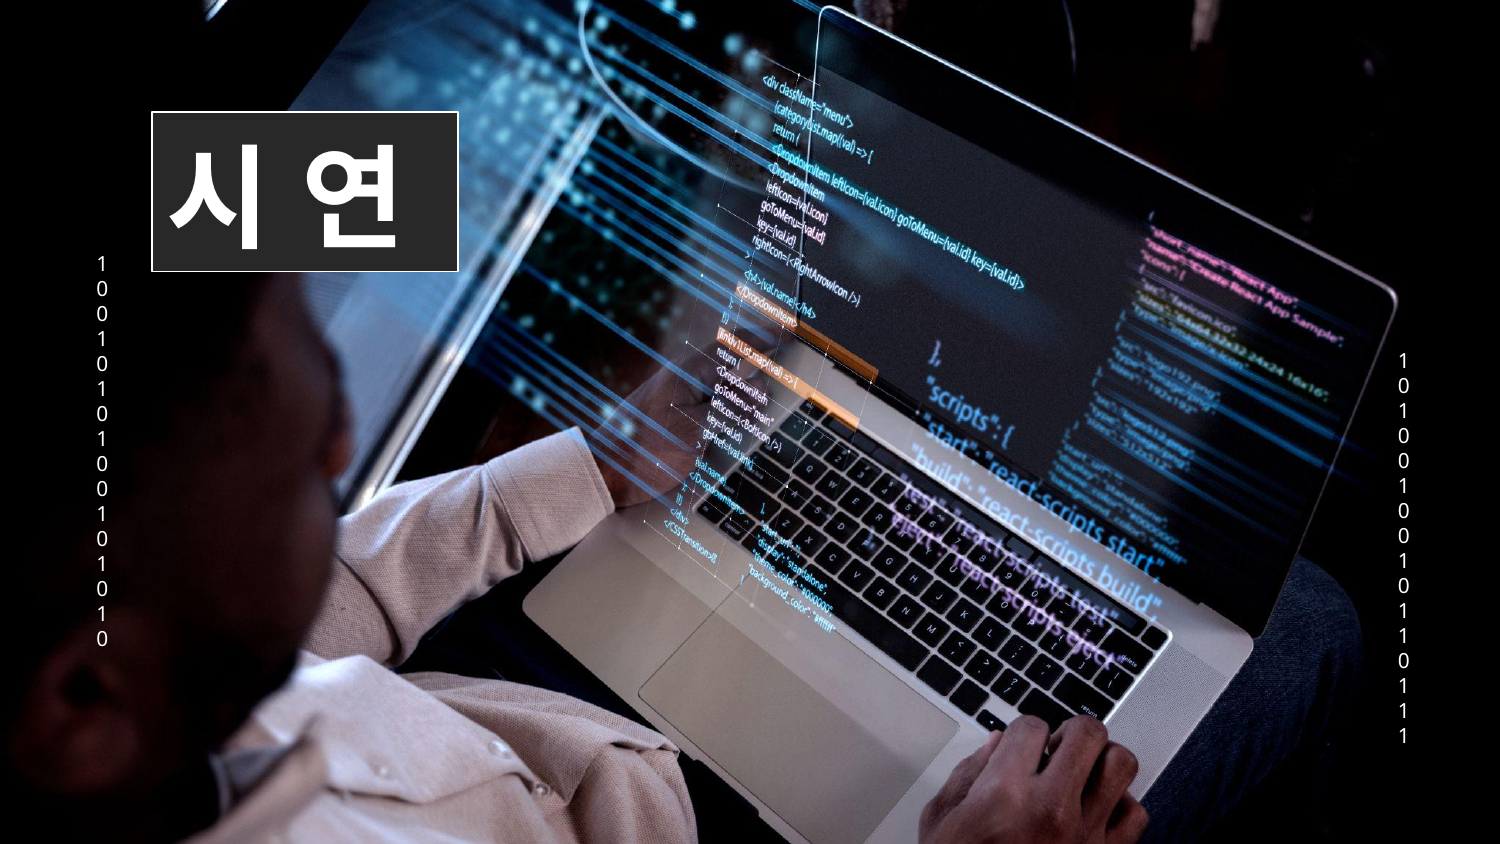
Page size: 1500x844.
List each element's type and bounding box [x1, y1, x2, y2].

text_box [81, 235, 1419, 753]
picture [0, 0, 1500, 844]
